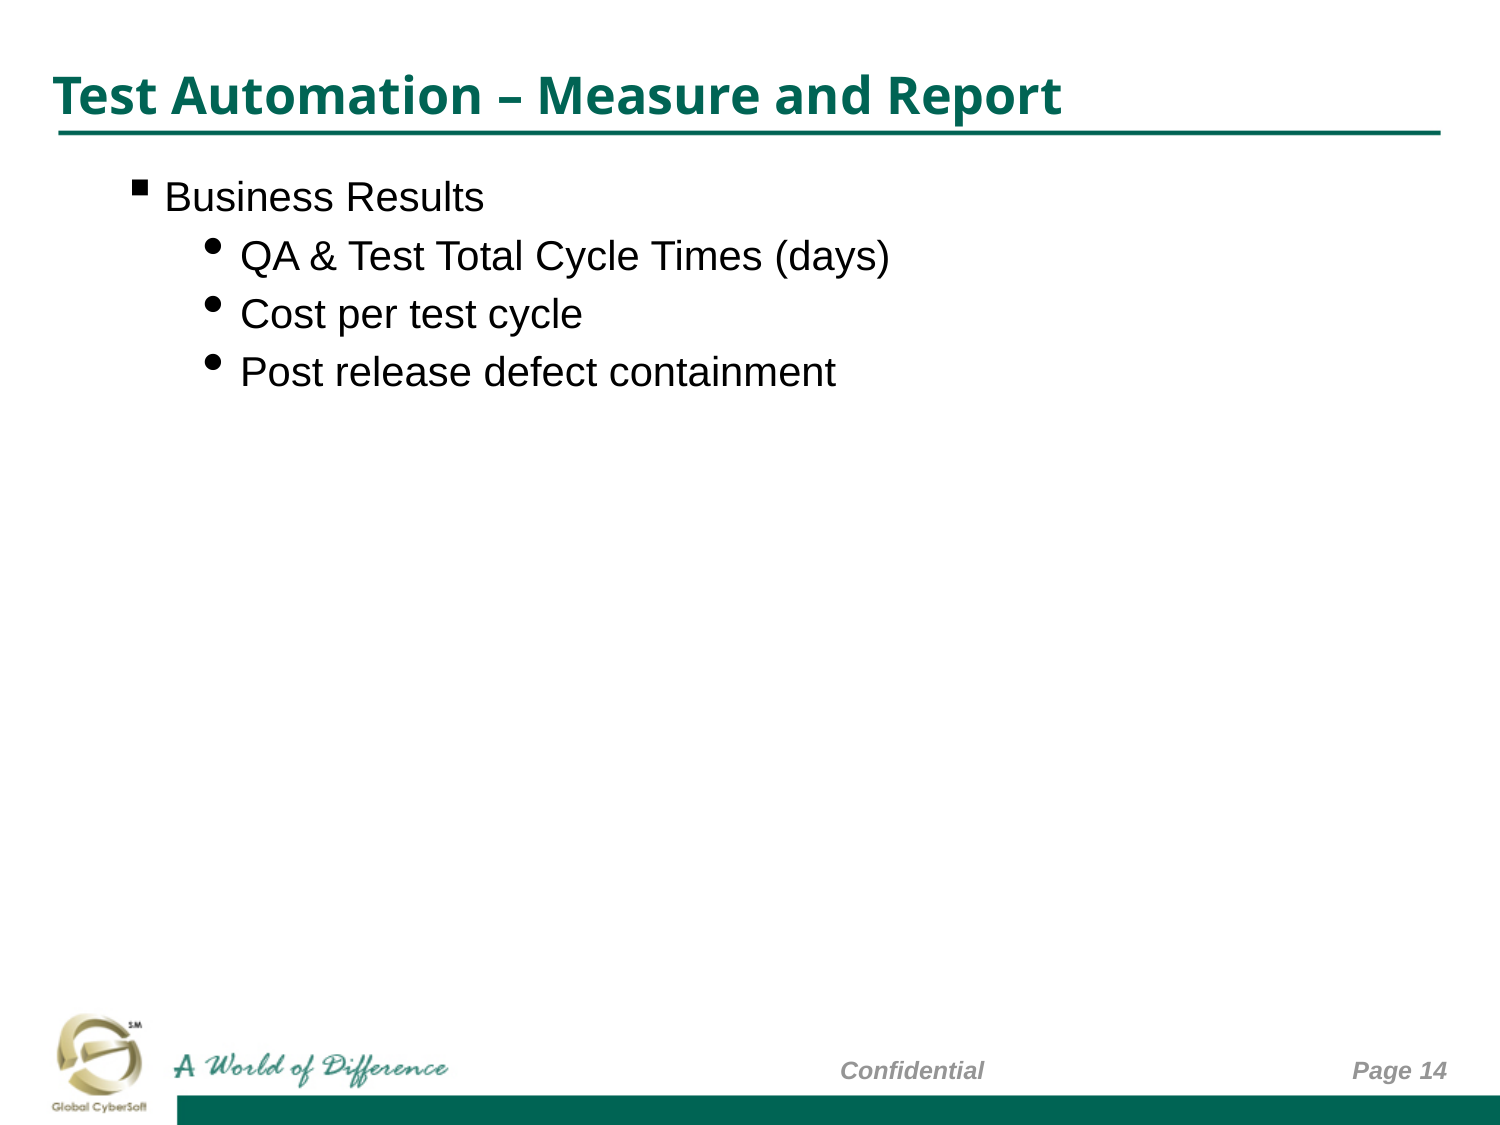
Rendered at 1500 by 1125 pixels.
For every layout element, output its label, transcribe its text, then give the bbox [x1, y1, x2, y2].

list Business Results QA & Test Total Cycle Times (days) Cost per test cycle Post release defect containment [37, 162, 1463, 1013]
picture [0, 0, 1500, 1125]
slide_number Page 14 [1151, 1046, 1463, 1125]
footer Confidential [674, 1046, 1151, 1125]
title Test Automation – Measure and Report [37, 0, 1463, 162]
